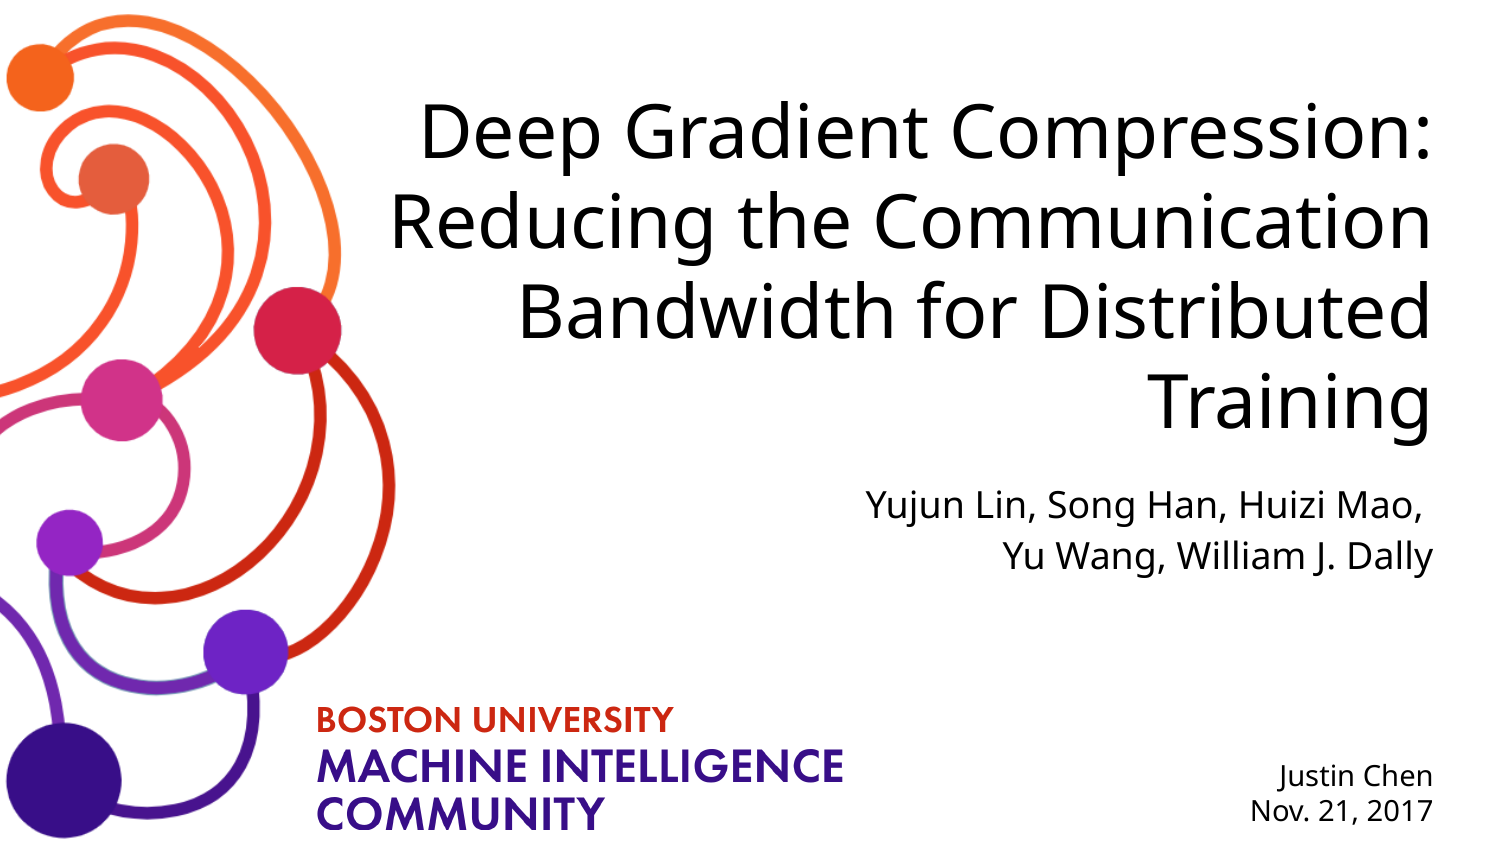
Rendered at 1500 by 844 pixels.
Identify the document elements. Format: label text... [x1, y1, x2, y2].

text_box Deep Gradient Compression: Reducing the Communication Bandwidth for Distributed Training [407, 122, 1449, 458]
text_box Justin Chen Nov. 21, 2017 [941, 741, 1449, 844]
text_box Yujun Lin, Song Han, Huizi Mao, Yu Wang, William J. Dally [407, 458, 1449, 658]
picture [0, 0, 847, 844]
